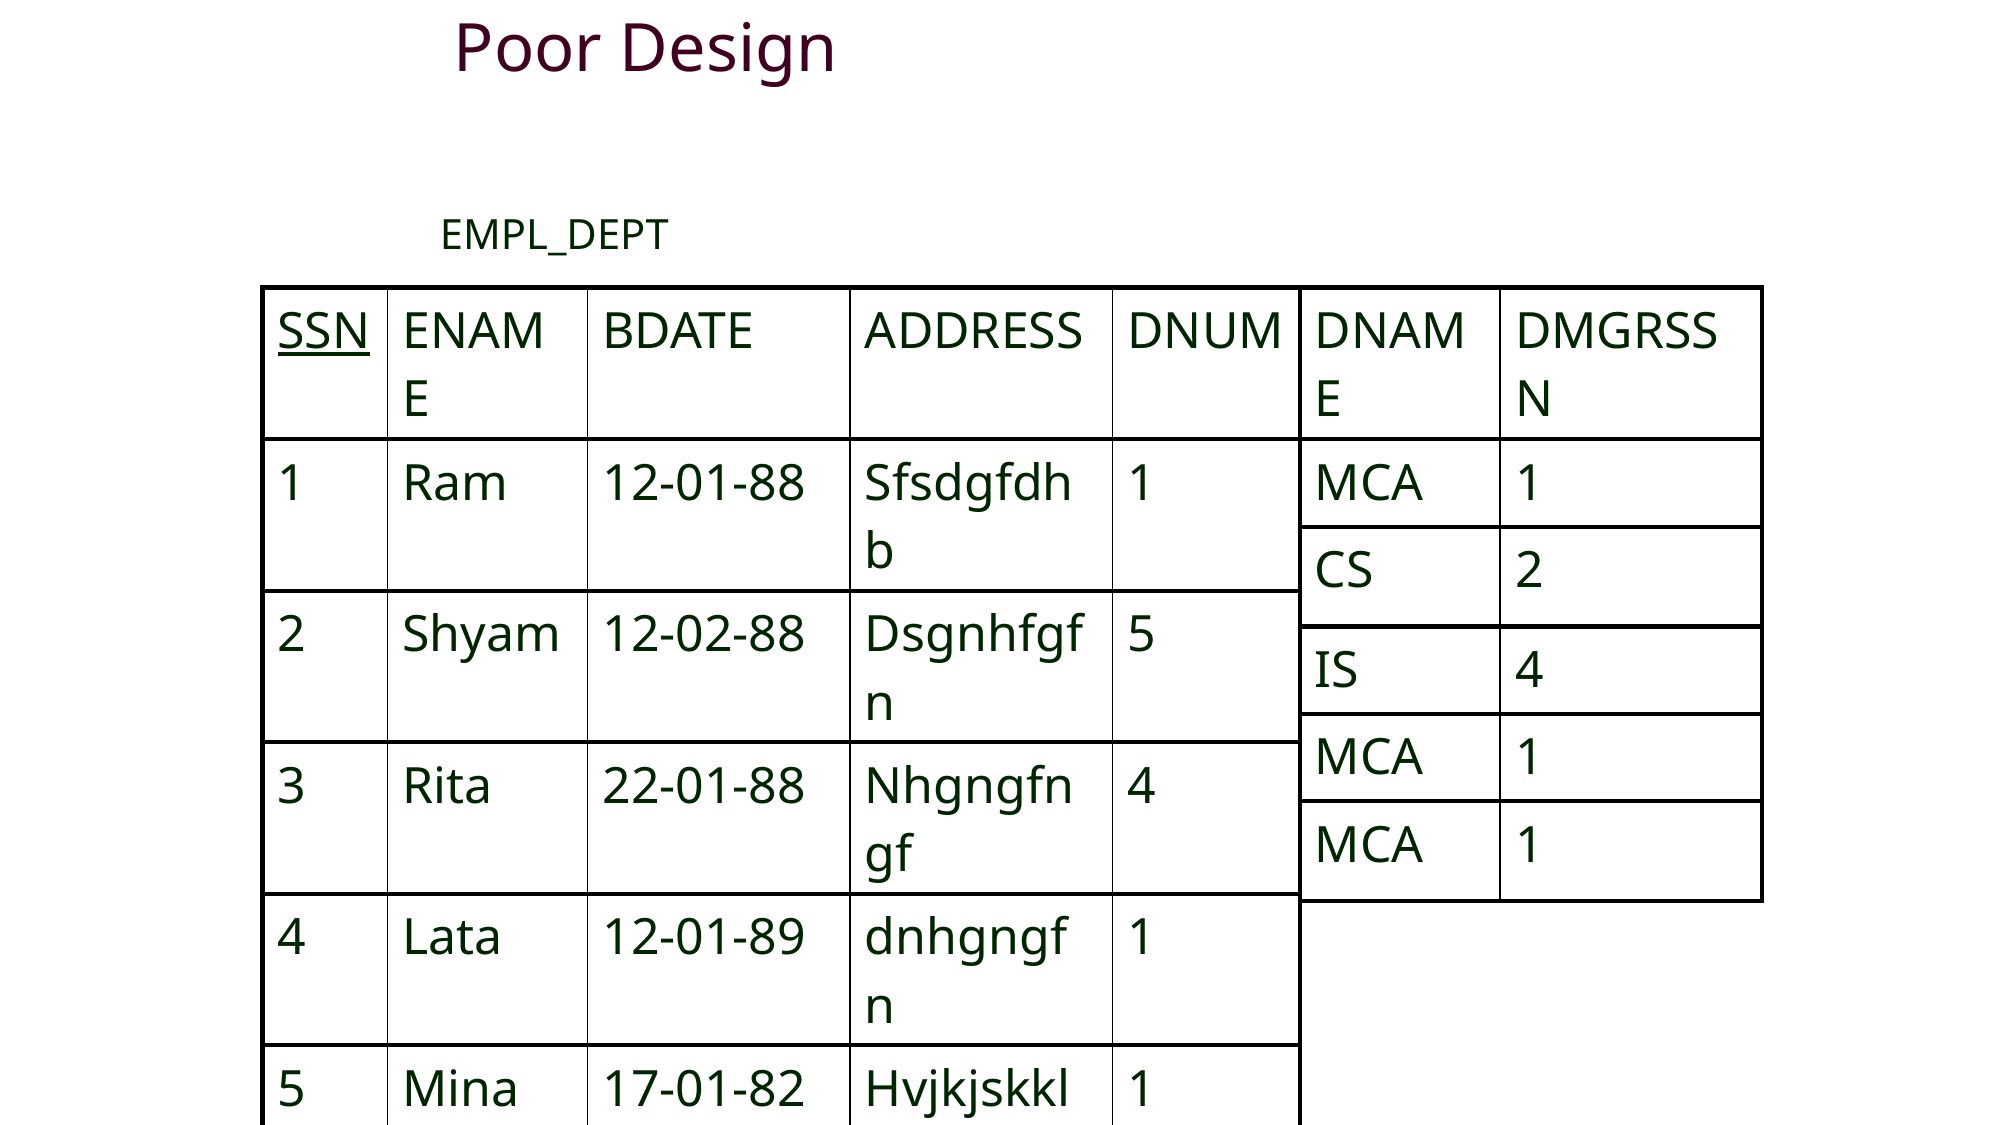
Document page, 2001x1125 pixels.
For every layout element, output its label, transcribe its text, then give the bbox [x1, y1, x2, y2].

table_cell Nhgngfngf [851, 744, 1112, 892]
text_box EMPL_DEPT [424, 200, 813, 265]
table_cell Ram [388, 441, 587, 589]
table_cell 17-01-82 [588, 1047, 849, 1125]
table_cell Lata [388, 896, 587, 1043]
table_cell 12-01-89 [588, 896, 849, 1043]
table_cell 4 [265, 896, 387, 1043]
table_cell 4 [1501, 629, 1760, 712]
table_cell MCA [1302, 803, 1499, 899]
table_cell 5 [1113, 593, 1298, 740]
table_cell 2 [265, 593, 387, 740]
table_cell Rita [388, 744, 587, 892]
table_cell 1 [1501, 716, 1760, 799]
table_cell IS [1302, 629, 1499, 712]
table_header ENAME [388, 290, 587, 437]
table_cell MCA [1302, 441, 1499, 525]
table_cell MCA [1302, 716, 1499, 799]
table_cell Dsgnhfgfn [851, 593, 1112, 740]
table_header BDATE [588, 290, 849, 437]
table_cell Mina [388, 1047, 587, 1125]
table_cell 1 [265, 441, 387, 589]
table_cell 5 [265, 1047, 387, 1125]
table_cell 1 [1113, 441, 1298, 589]
table_cell 1 [1113, 1047, 1298, 1125]
table_cell 4 [1113, 744, 1298, 892]
title Poor Design [438, 0, 1150, 100]
table_cell 3 [265, 744, 387, 892]
table_cell 12-02-88 [588, 593, 849, 740]
table_header DNUM [1113, 290, 1298, 437]
table_header DNAME [1302, 290, 1499, 437]
table_cell 1 [1501, 441, 1760, 525]
table_cell Shyam [388, 593, 587, 740]
table_cell 1 [1113, 896, 1298, 1043]
table_header DMGRSSN [1501, 290, 1760, 437]
table_header ADDRESS [851, 290, 1112, 437]
table_cell Sfsdgfdhb [851, 441, 1112, 589]
table_cell CS [1302, 529, 1499, 624]
table_cell 2 [1501, 529, 1760, 624]
table_cell 22-01-88 [588, 744, 849, 892]
table_cell 12-01-88 [588, 441, 849, 589]
table_header SSN [265, 290, 387, 437]
table_cell 1 [1501, 803, 1760, 899]
table_cell Hvjkjskkl [851, 1047, 1112, 1125]
table_cell dnhgngfn [851, 896, 1112, 1043]
